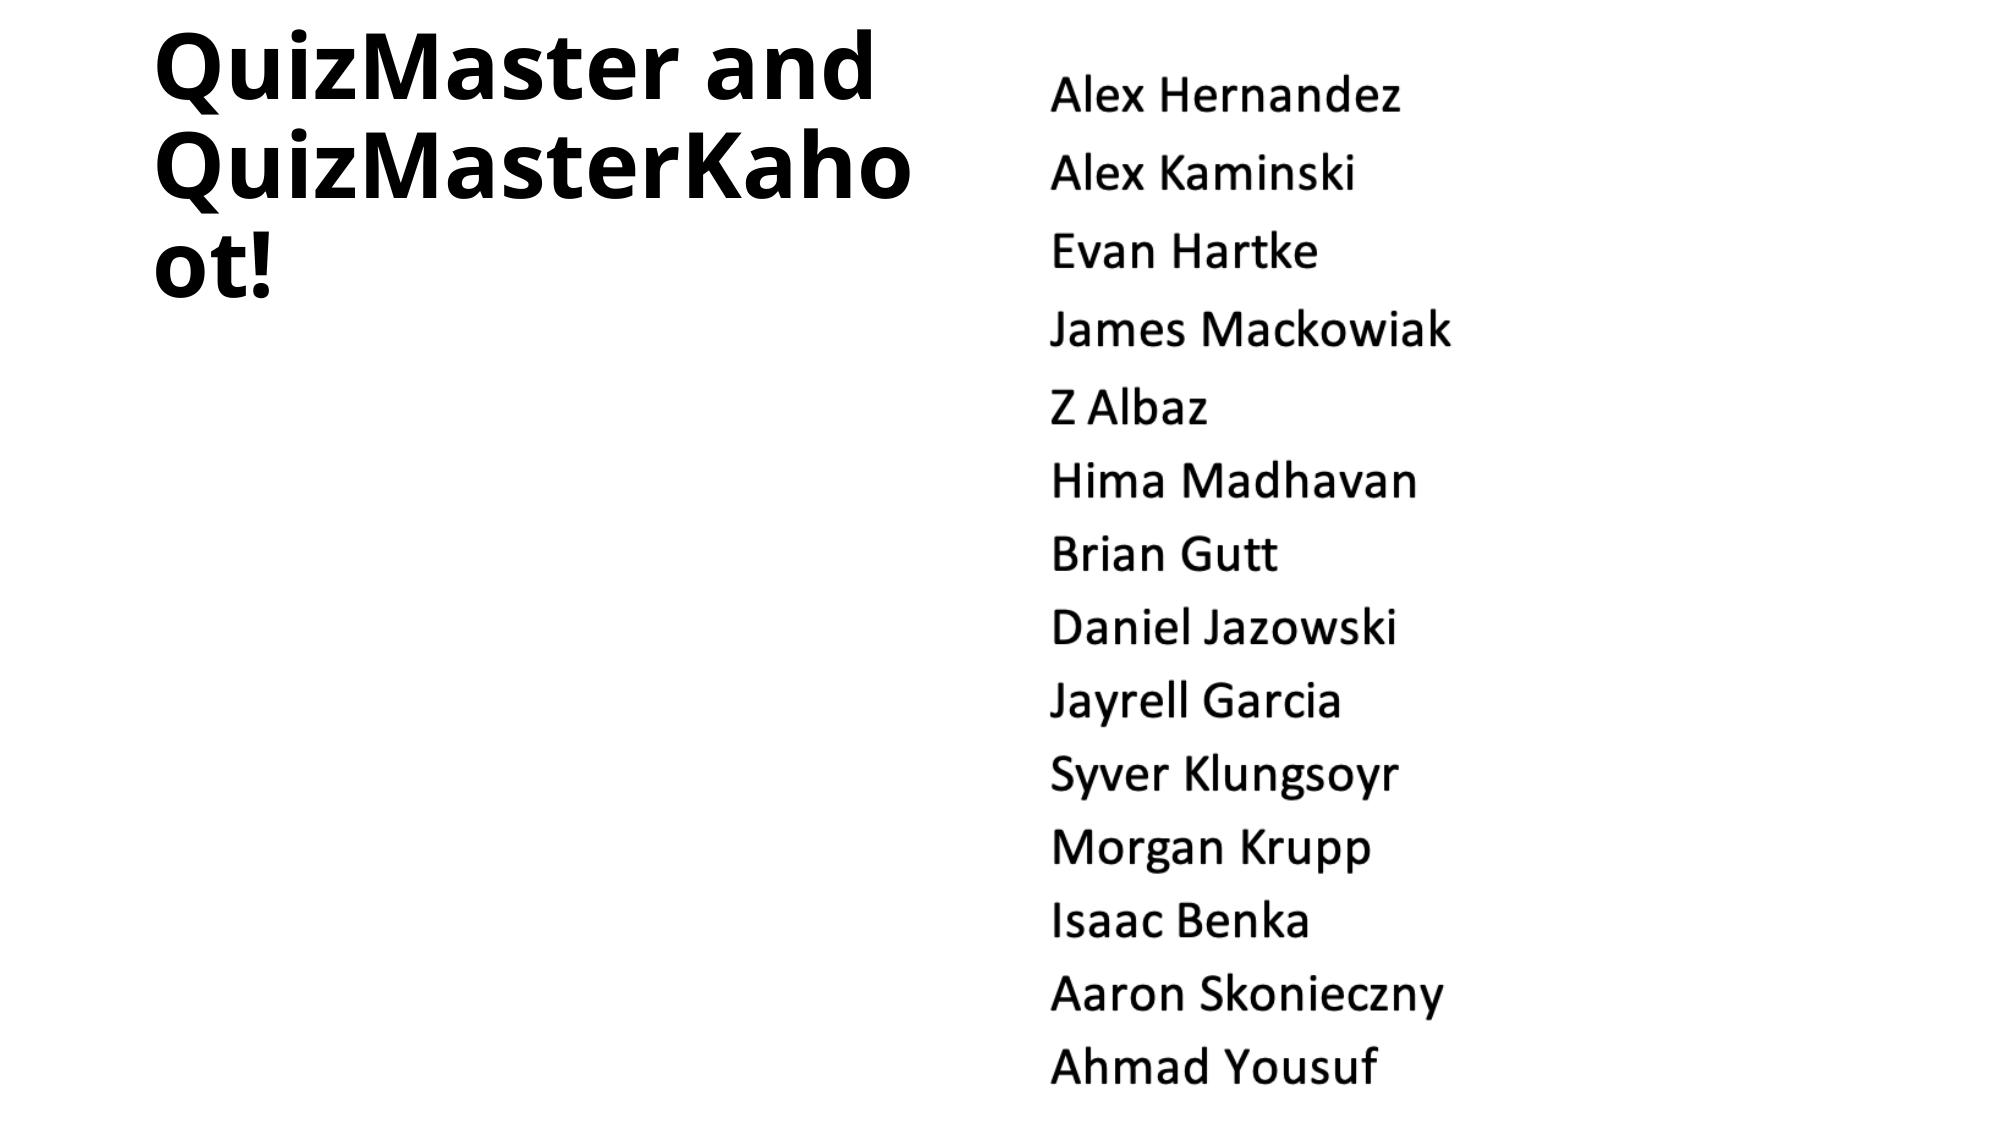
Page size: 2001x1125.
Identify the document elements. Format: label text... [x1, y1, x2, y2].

picture [1026, 58, 1613, 1101]
title QuizMaster and QuizMasterKahoot! [137, 59, 938, 278]
